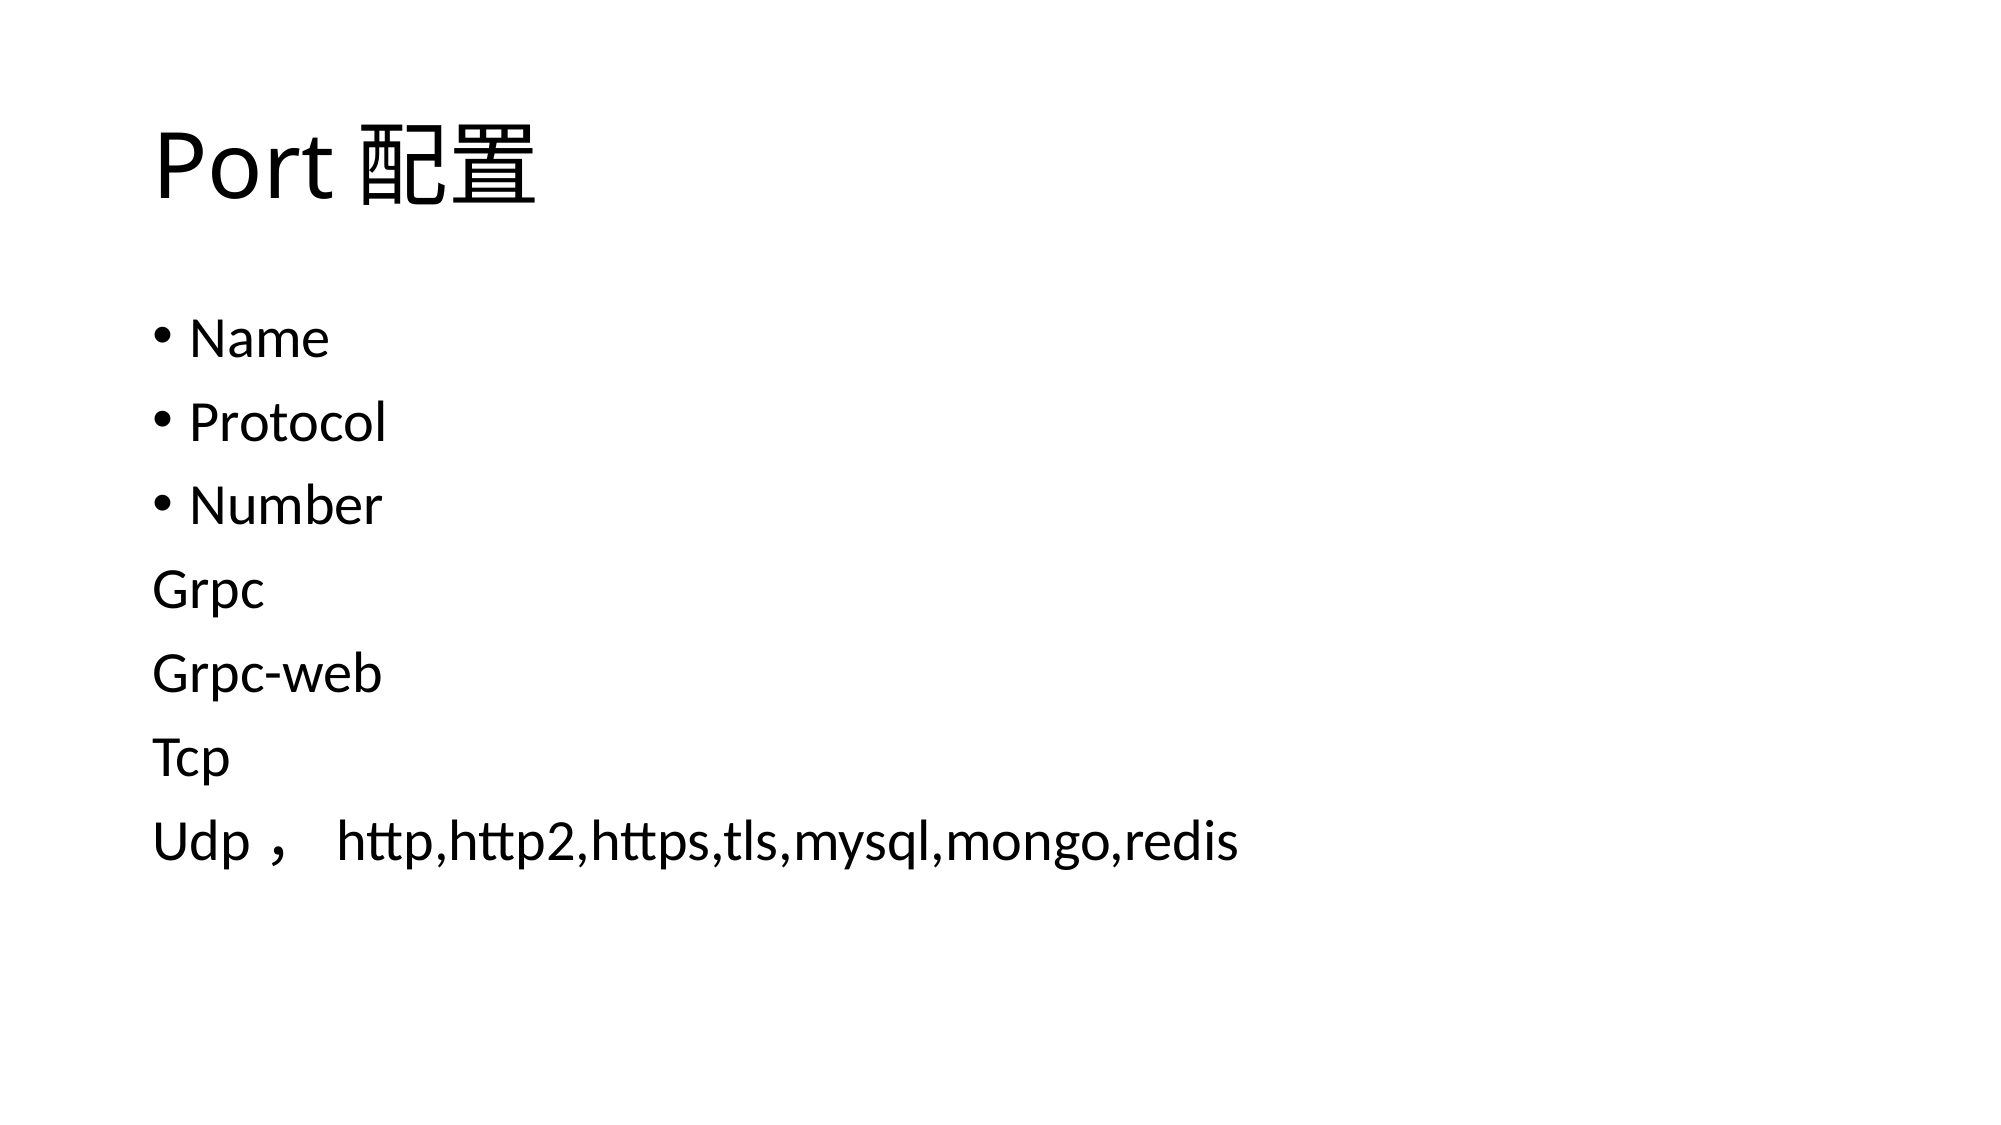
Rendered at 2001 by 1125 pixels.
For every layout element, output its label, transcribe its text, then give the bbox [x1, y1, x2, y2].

title Port配置 [137, 59, 1863, 278]
list Name Protocol Number Grpc Grpc-web Tcp Udp，http,http2,https,tls,mysql,mongo,redis [137, 299, 1863, 1014]
